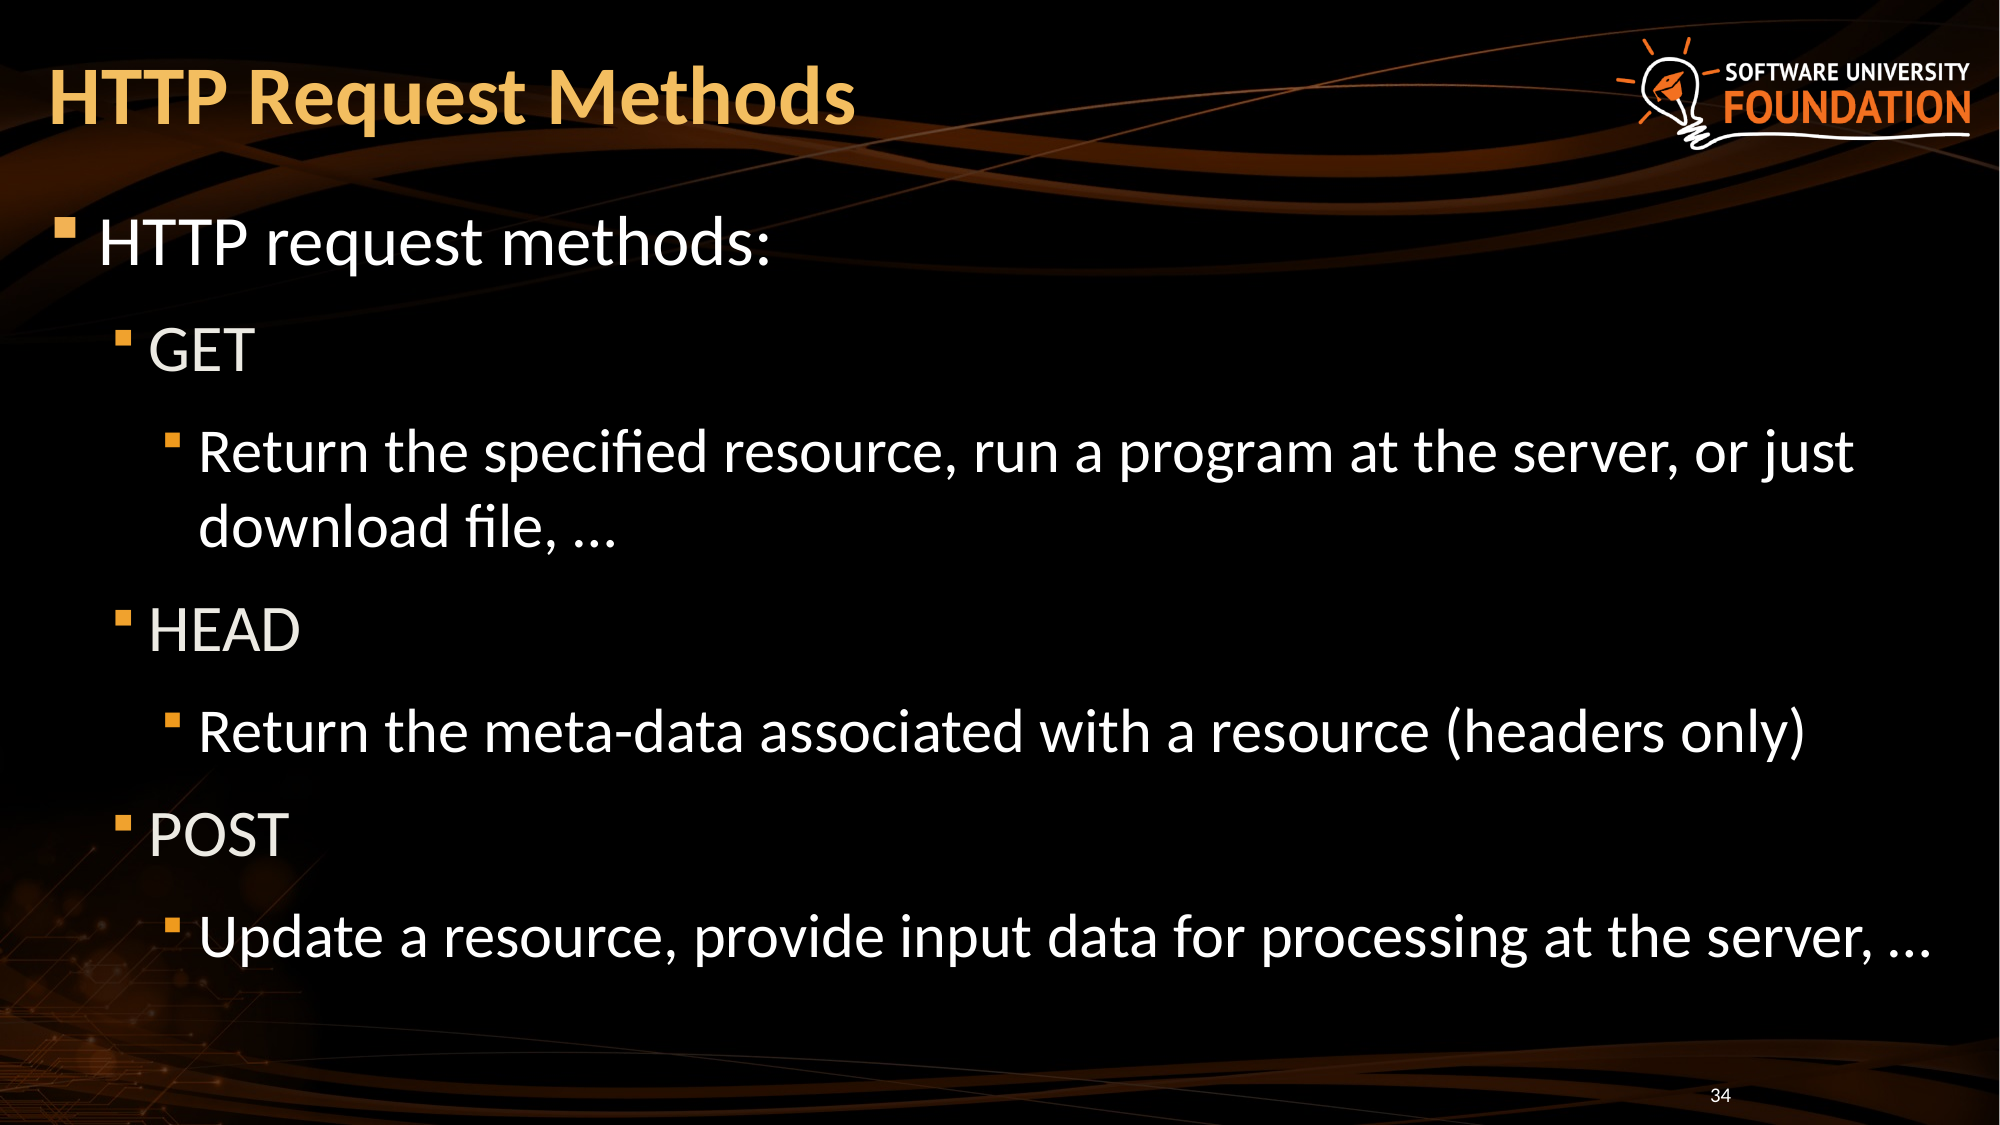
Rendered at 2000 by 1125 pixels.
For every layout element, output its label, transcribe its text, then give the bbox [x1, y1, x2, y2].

picture [0, 0, 2000, 1125]
slide_number 34 [1662, 1074, 1738, 1113]
title HTTP Request Methods [30, 6, 1602, 189]
list HTTP request methods: GET Return the specified resource, run a program at the server, or just download file, … HEAD Return the meta-data associated with a resource (headers only) POST Update a resource, provide input data for processing at the server, … [31, 188, 1968, 1103]
